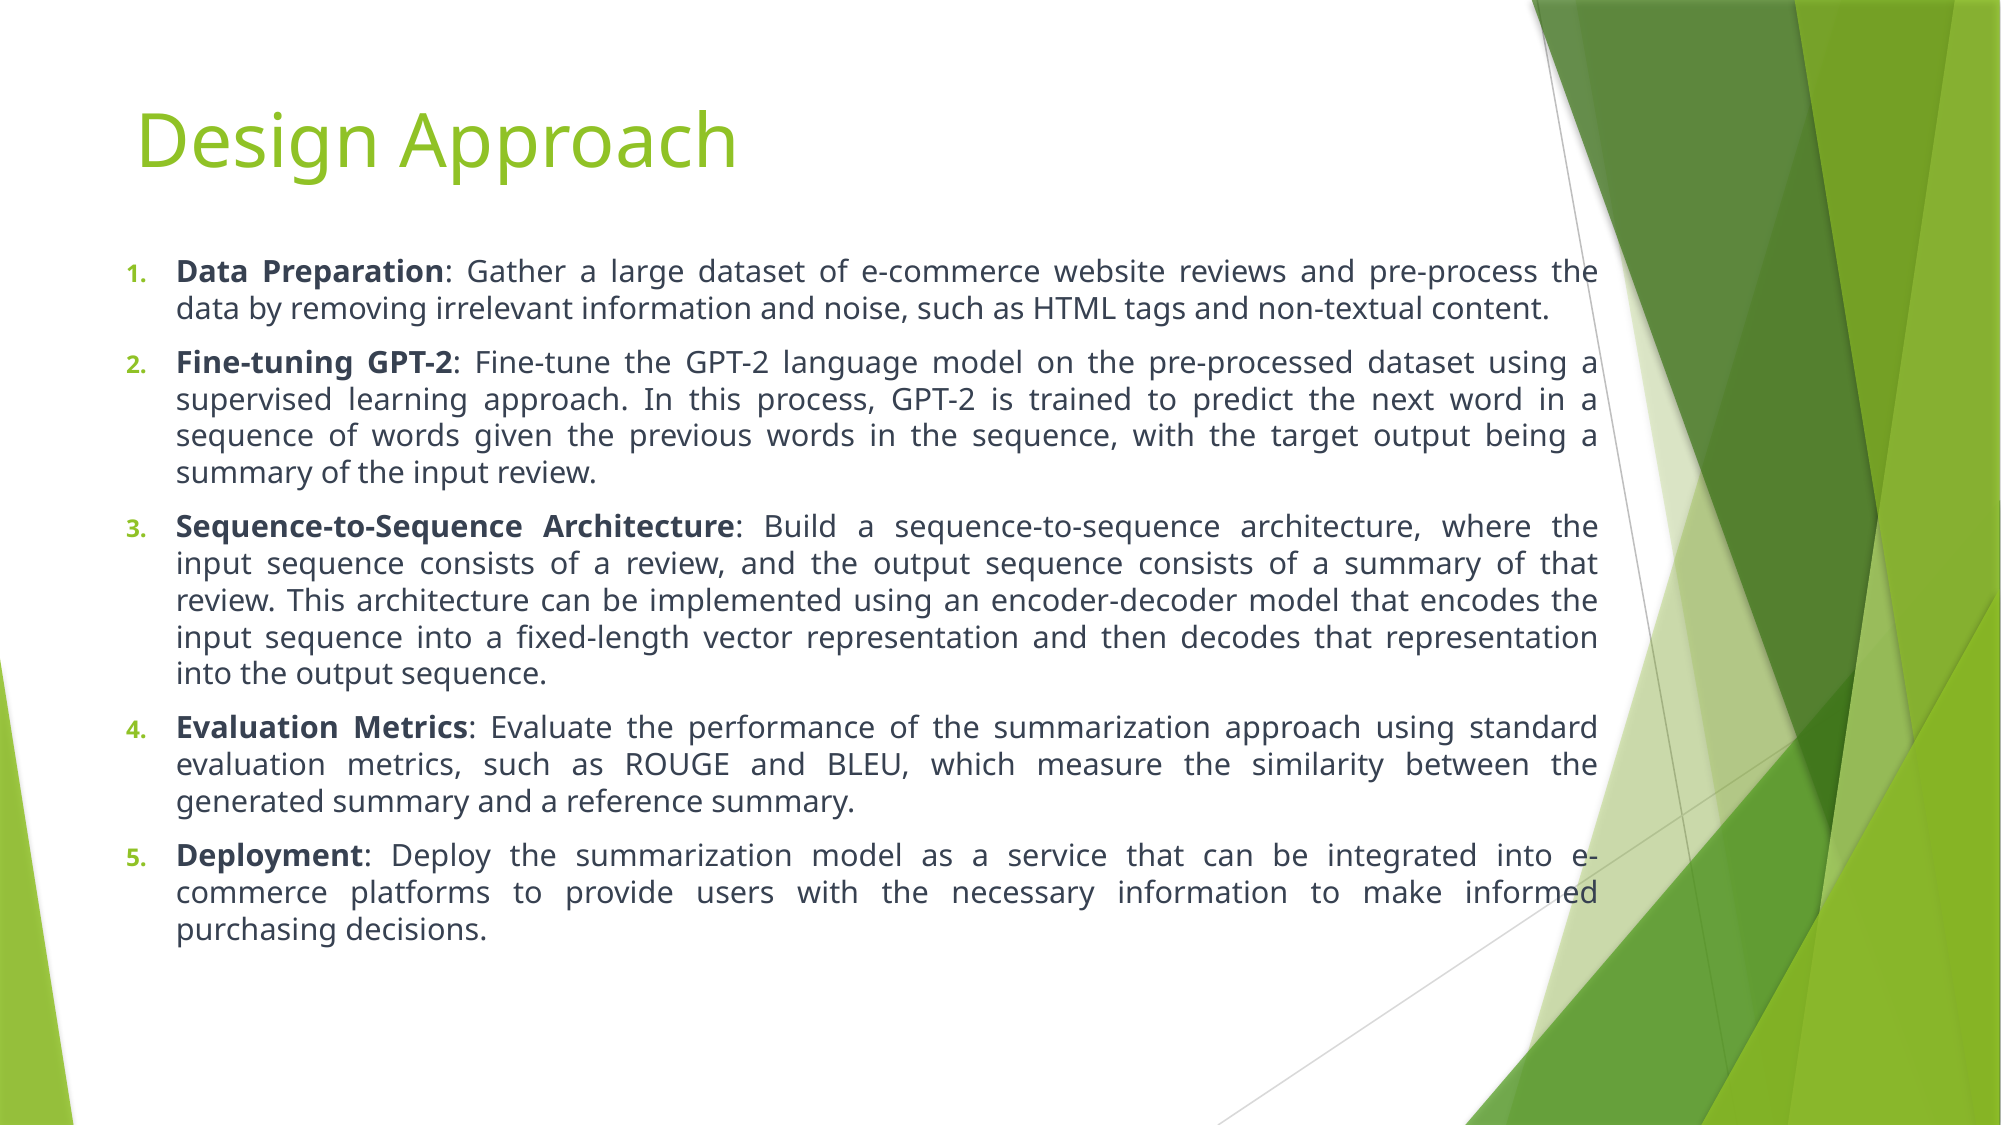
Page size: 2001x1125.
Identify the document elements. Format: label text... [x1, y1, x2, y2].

list Data Preparation: Gather a large dataset of e-commerce website reviews and pre-process the data by removing irrelevant information and noise, such as HTML tags and non-textual content. Fine-tuning GPT-2: Fine-tune the GPT-2 language model on the pre-processed dataset using a supervised learning approach. In this process, GPT-2 is trained to predict the next word in a sequence of words given the previous words in the sequence, with the target output being a summary of the input review. Sequence-to-Sequence Architecture: Build a sequence-to-sequence architecture, where the input sequence consists of a review, and the output sequence consists of a summary of that review. This architecture can be implemented using an encoder-decoder model that encodes the input sequence into a fixed-length vector representation and then decodes that representation into the output sequence. Evaluation Metrics: Evaluate the performance of the summarization approach using standard evaluation metrics, such as ROUGE and BLEU, which measure the similarity between the generated summary and a reference summary. Deployment: Deploy the summarization model as a service that can be integrated into e-commerce platforms to provide users with the necessary information to make informed purchasing decisions. [111, 244, 1615, 961]
title Design Approach [120, 85, 1532, 222]
